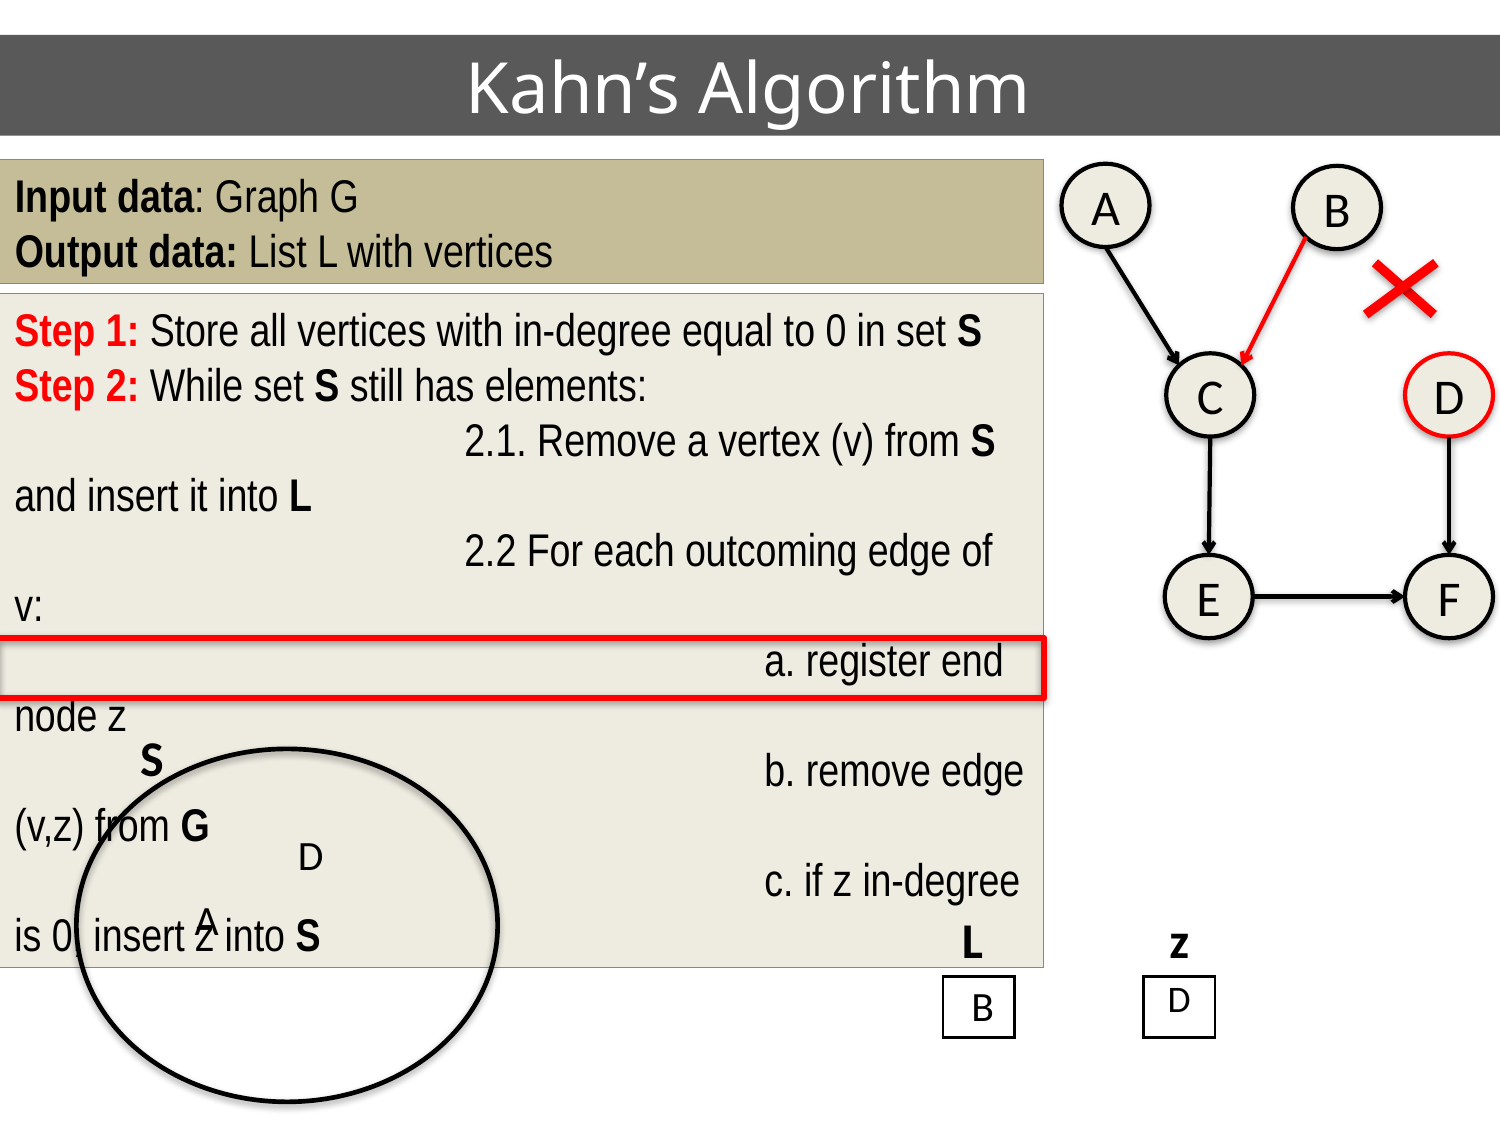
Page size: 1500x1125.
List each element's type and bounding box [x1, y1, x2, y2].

table_header [944, 978, 1013, 1036]
title [0, 34, 1500, 136]
text_box [0, 293, 1046, 1104]
table_header [1145, 978, 1214, 1036]
text_box [1154, 901, 1204, 975]
text_box [0, 159, 1044, 284]
text_box [1059, 161, 1496, 641]
text_box [1365, 262, 1437, 315]
